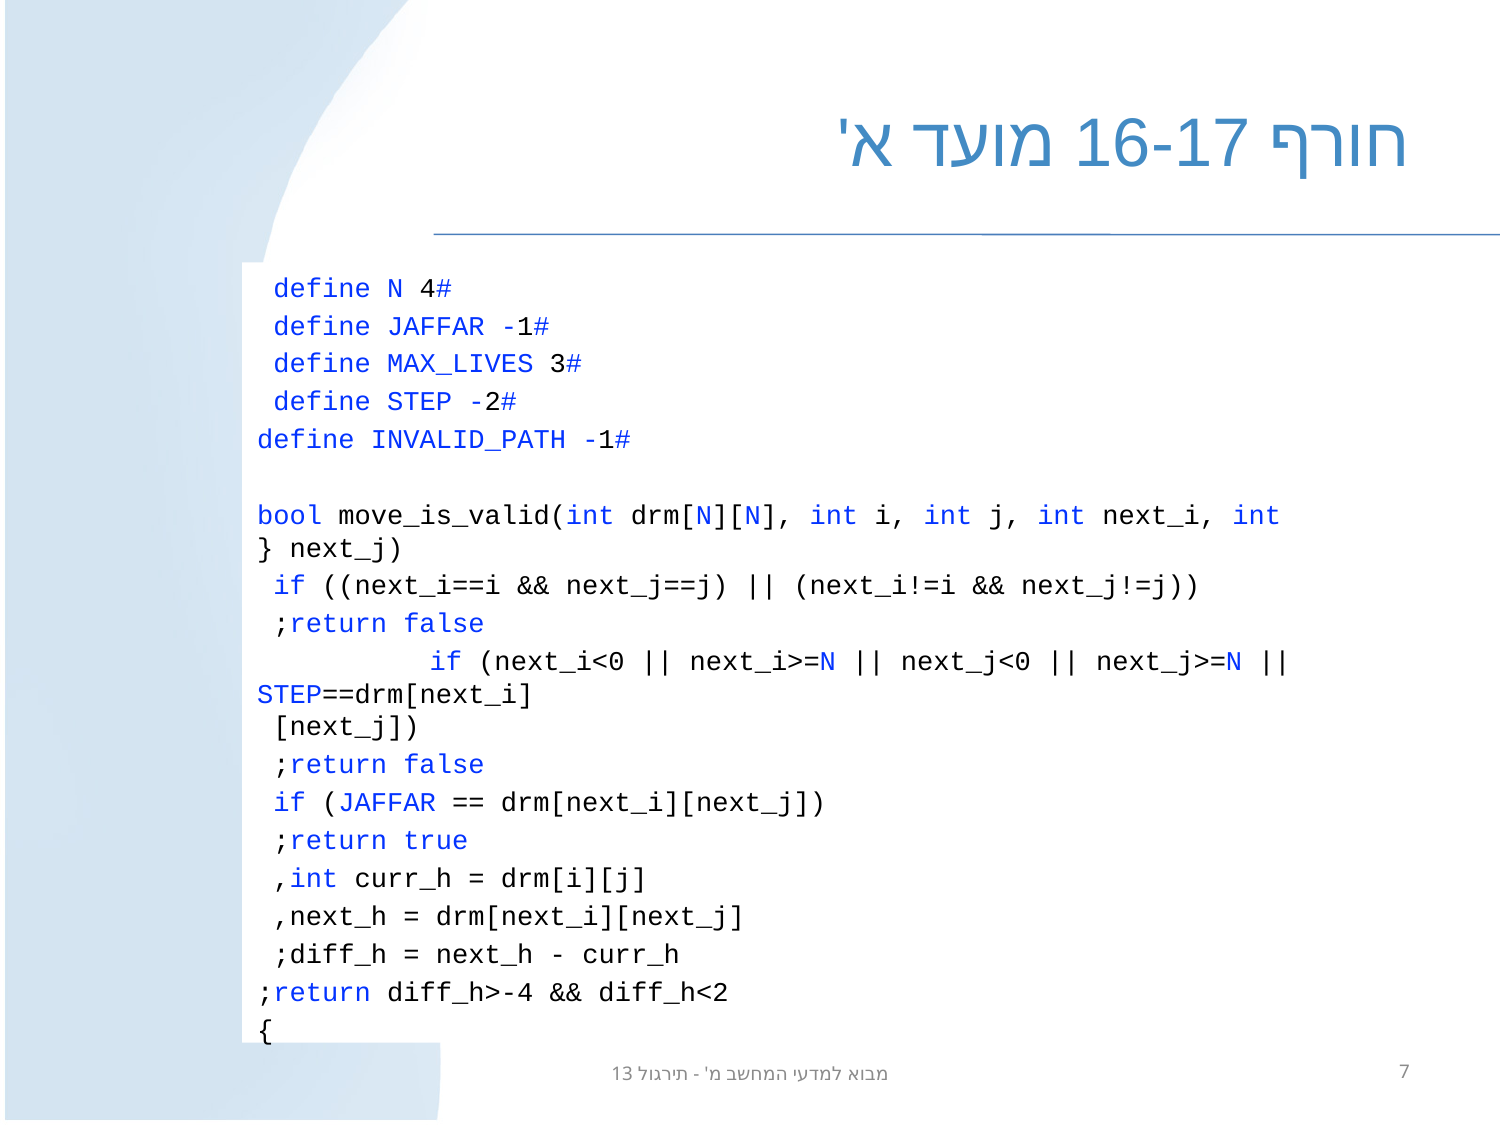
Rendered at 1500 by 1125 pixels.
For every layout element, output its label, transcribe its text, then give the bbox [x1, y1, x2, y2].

picture [0, 0, 1500, 1125]
slide_number 7 [1074, 1043, 1425, 1103]
list #define N 4 #define JAFFAR -1 #define MAX_LIVES 3 #define STEP -2 #define INVALID_PATH -1 bool move_is_valid(int drm[N][N], int i, int j, int next_i, int next_j) { if ((next_i==i && next_j==j) || (next_i!=i && next_j!=j)) return false; if (next_i<0 || next_i>=N || next_j<0 || next_j>=N || STEP==drm[next_i][next_j]) return false; if (JAFFAR == drm[next_i][next_j]) return true; int curr_h = drm[i][j], next_h = drm[next_i][next_j], diff_h = next_h - curr_h; return diff_h>-4 && diff_h<2; } [242, 262, 1425, 1043]
title חורף 16-17 מועד א' [74, 44, 1426, 233]
footer מבוא למדעי המחשב מ' - תירגול 13 [512, 1043, 988, 1103]
